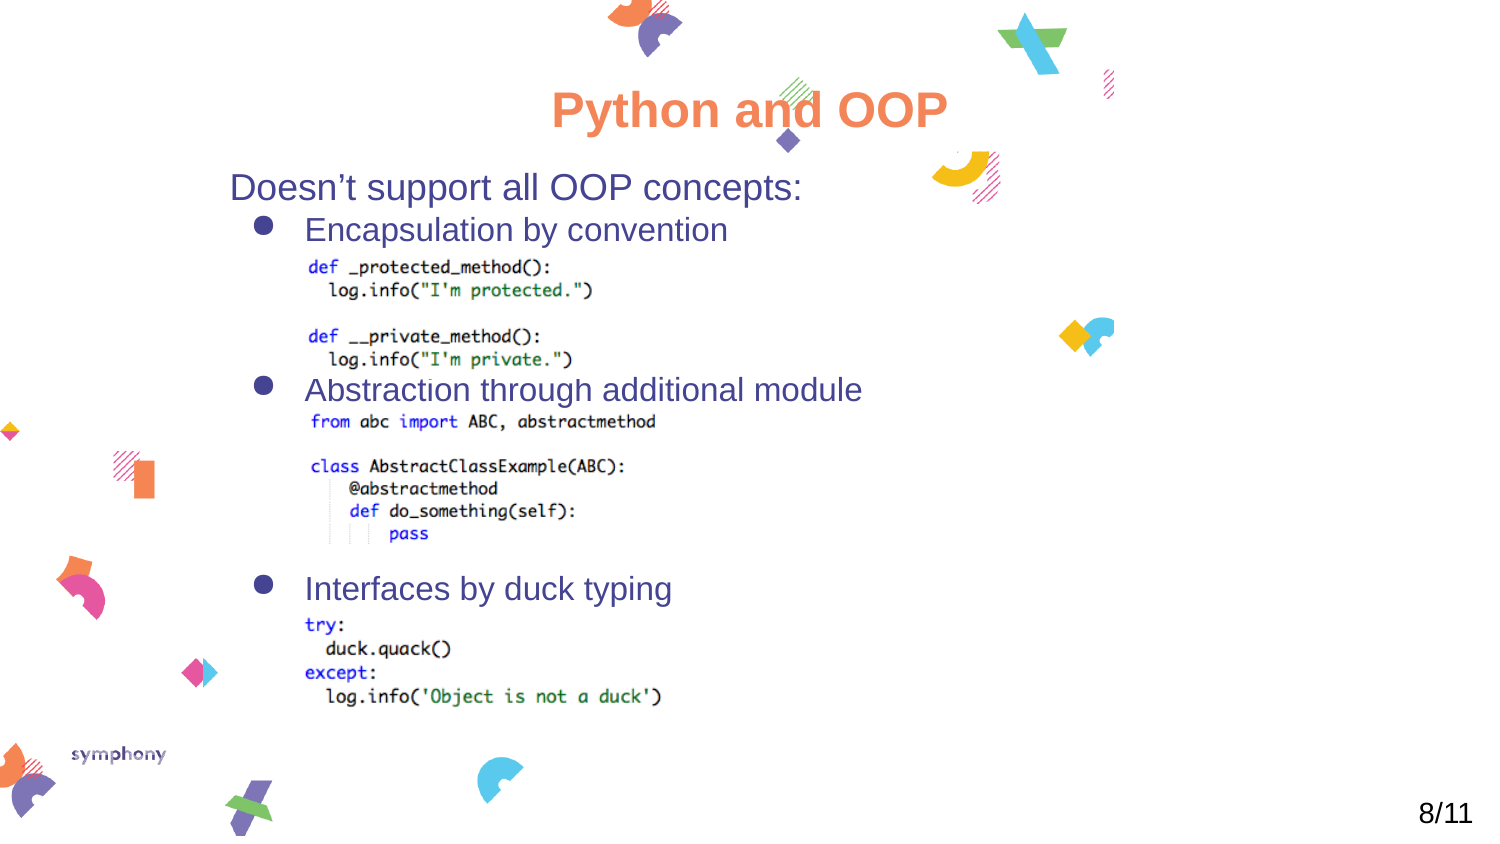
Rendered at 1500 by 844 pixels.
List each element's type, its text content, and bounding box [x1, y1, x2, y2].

picture [307, 410, 663, 545]
slide_number ‹#›/11 [1403, 779, 1494, 844]
text_box Python and OOP [214, 62, 1286, 147]
text_box Doesn’t support all OOP concepts: Encapsulation by convention Abstraction through additional module Interfaces by duck typing [214, 147, 1286, 718]
picture [307, 249, 600, 380]
picture [0, 0, 1114, 836]
